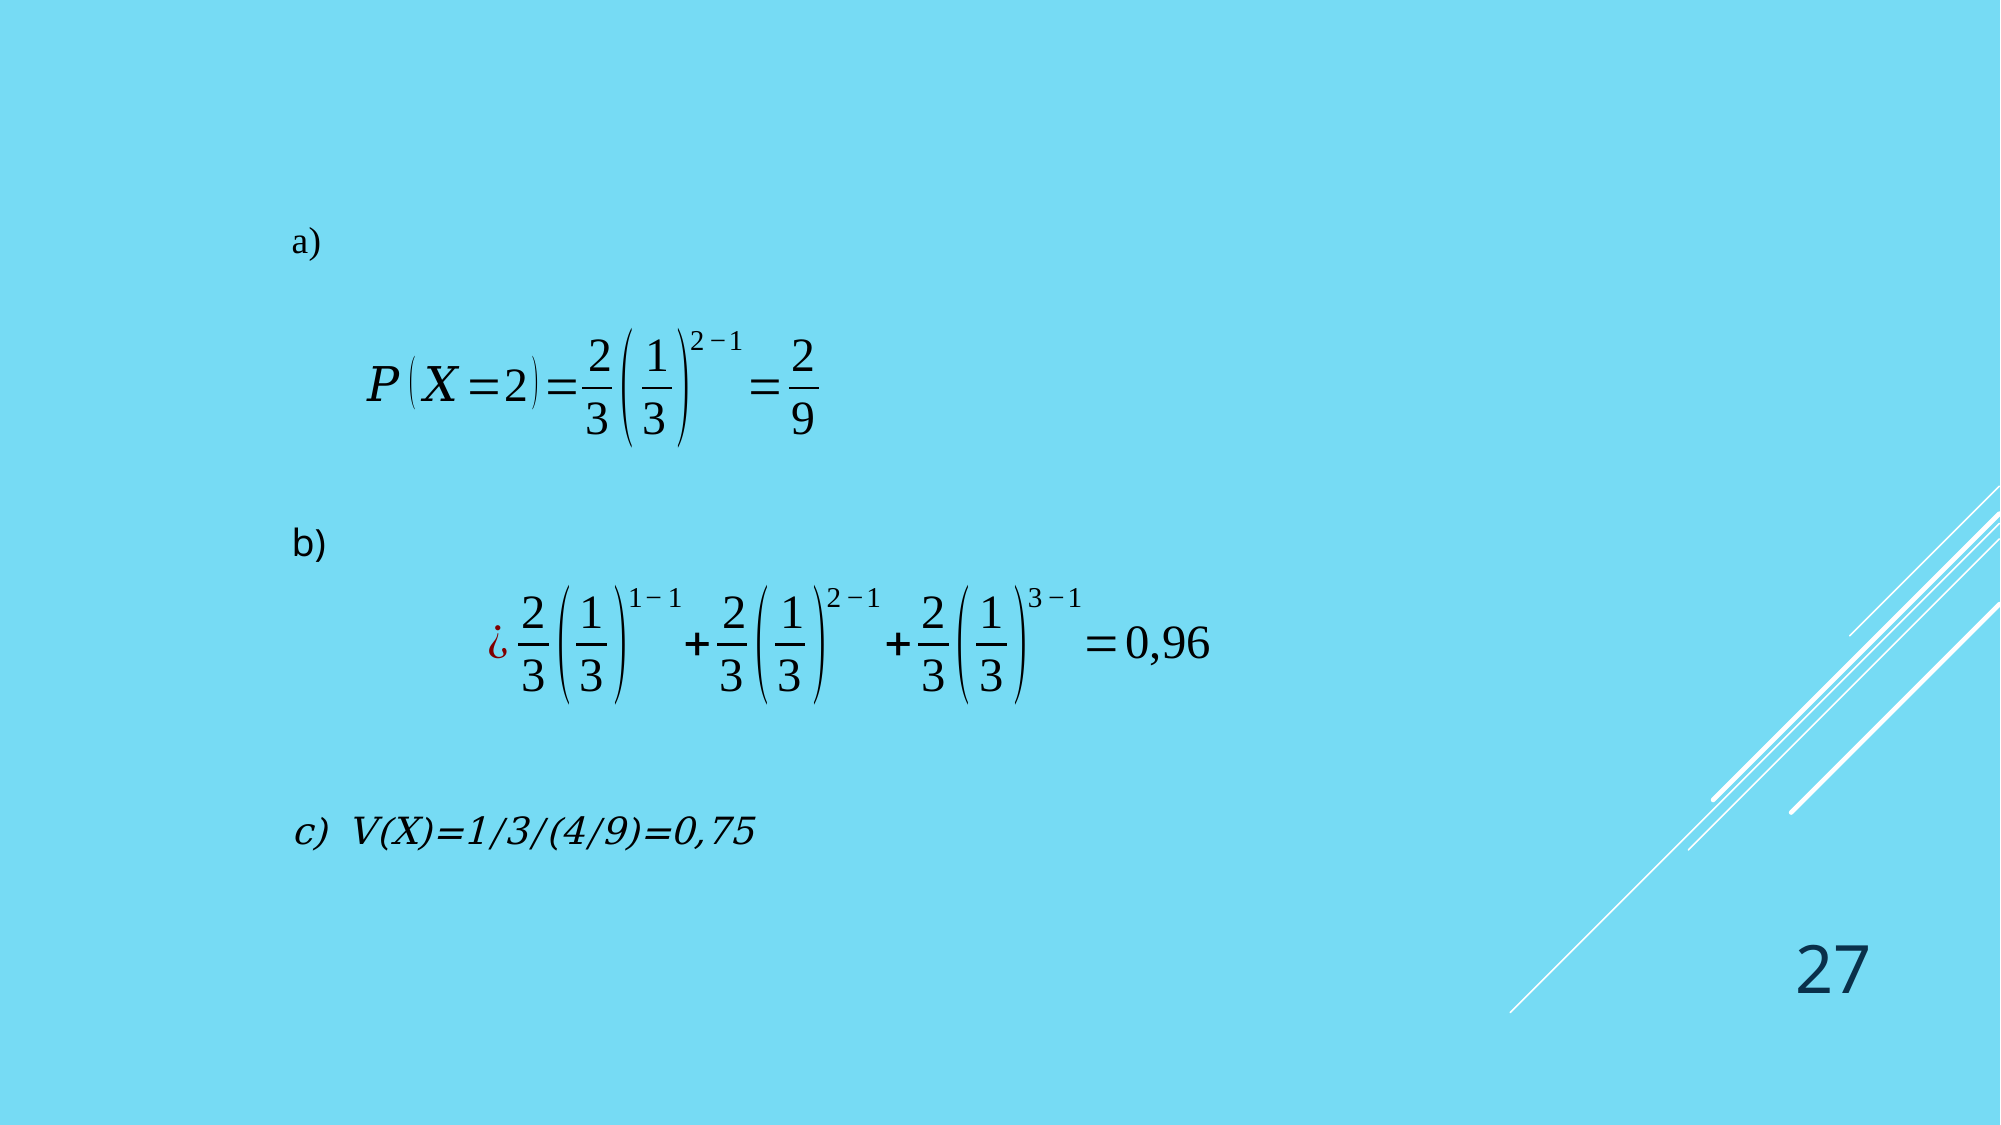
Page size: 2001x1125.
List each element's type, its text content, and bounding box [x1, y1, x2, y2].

slide_number 27 [1700, 915, 1888, 1025]
